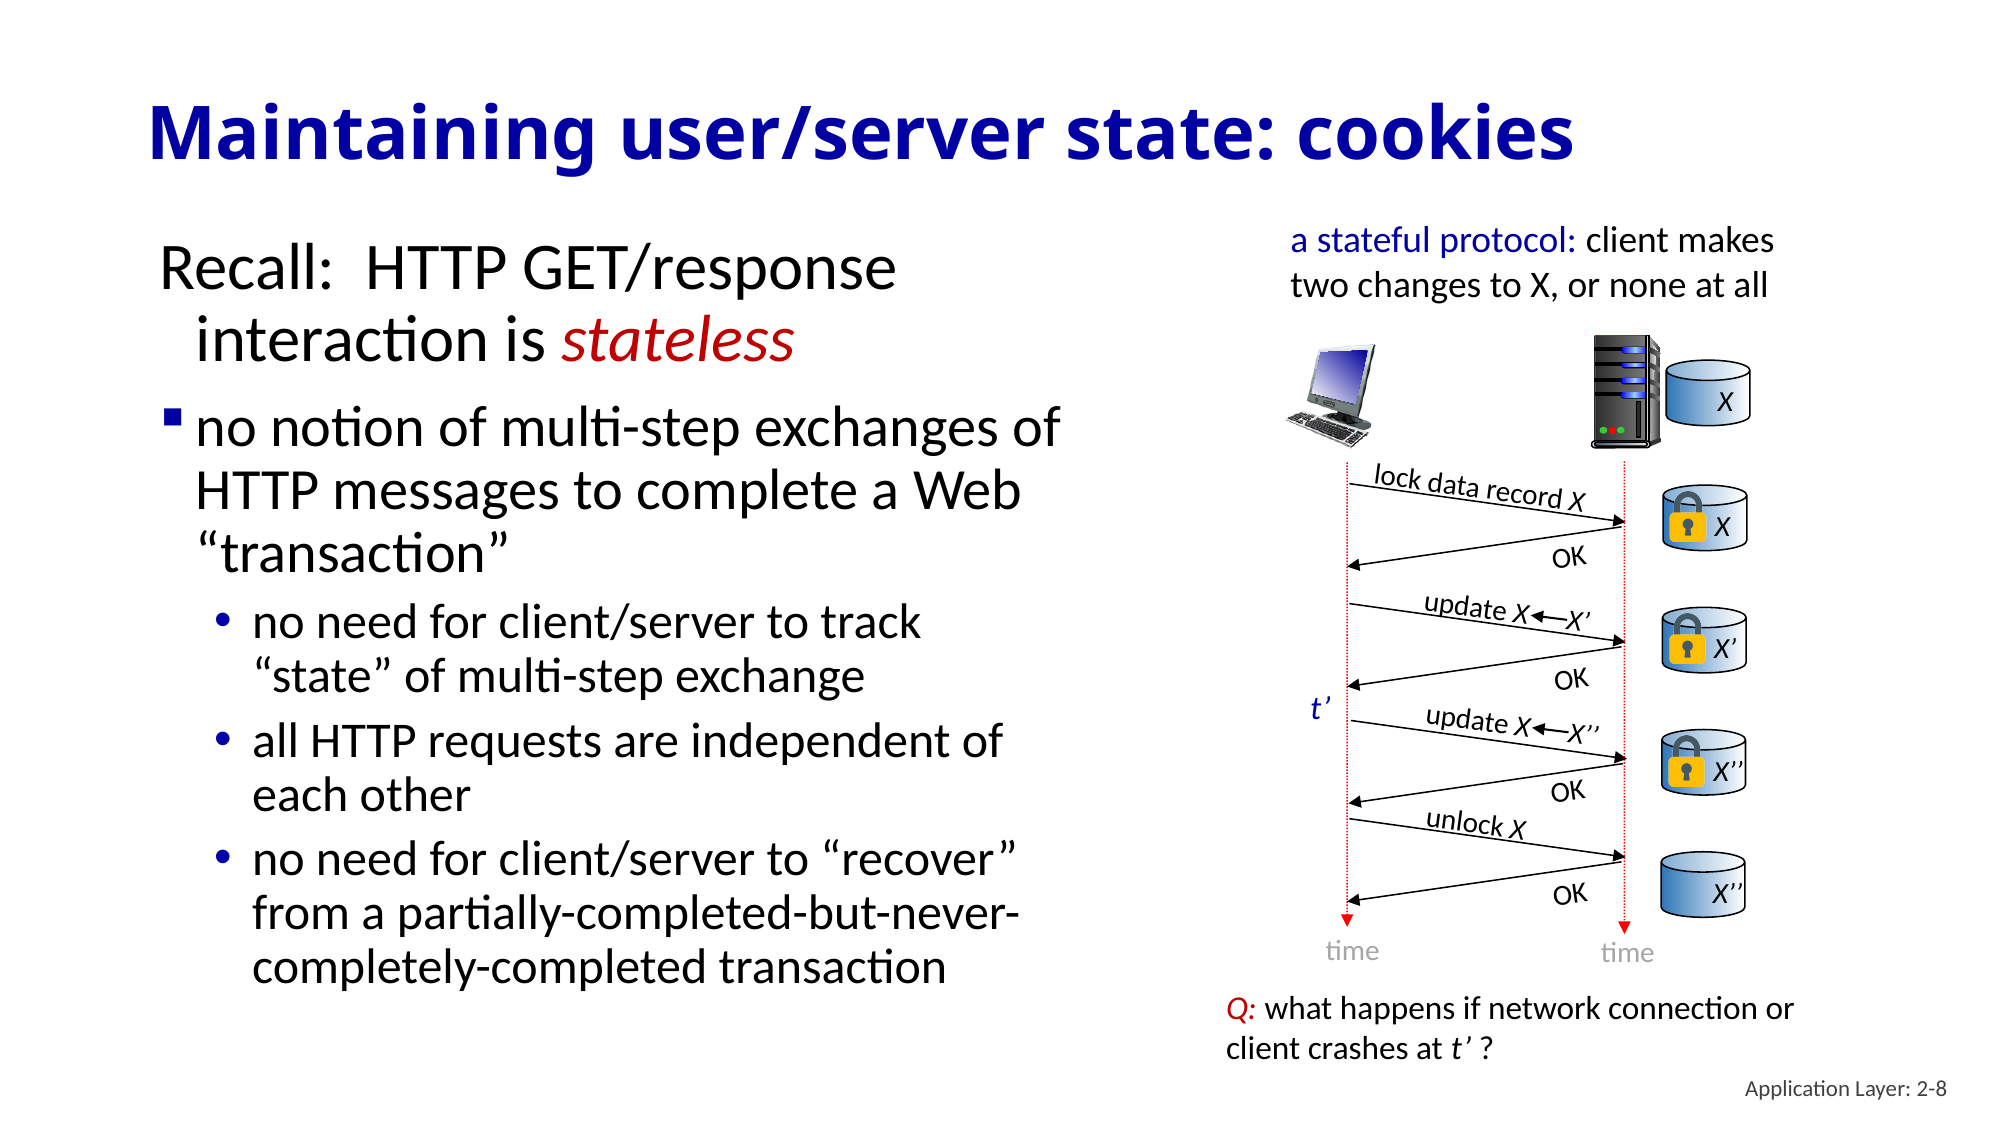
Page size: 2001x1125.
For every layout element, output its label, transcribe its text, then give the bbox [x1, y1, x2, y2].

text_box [1346, 646, 1622, 703]
text_box [1666, 360, 1750, 426]
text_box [1661, 729, 1759, 796]
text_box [1349, 800, 1626, 858]
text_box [1346, 526, 1622, 581]
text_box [1591, 335, 1662, 448]
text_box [1661, 851, 1781, 918]
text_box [1662, 485, 1749, 551]
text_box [1350, 698, 1628, 759]
text_box Q: what happens if network connection or client crashes at t’ ? [1211, 979, 1887, 1074]
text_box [1662, 607, 1760, 673]
text_box [1618, 919, 1631, 926]
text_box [1349, 462, 1626, 523]
text_box time [1310, 929, 1395, 974]
slide_number Application Layer: 2-8 [1512, 1056, 1963, 1117]
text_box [1348, 763, 1623, 814]
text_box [1263, 339, 1378, 456]
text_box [1346, 861, 1622, 918]
text_box [1666, 360, 1750, 380]
text_box [1340, 914, 1352, 927]
text_box time [1586, 926, 1670, 977]
text_box X [1703, 375, 1752, 425]
title Maintaining user/server state: cookies [131, 62, 1856, 209]
text_box Recall: HTTP GET/response interaction is stateless no notion of multi-step exchanges of HTTP messages to complete a Web “transaction” no need for client/server to track “state” of multi-step exchange all HTTP requests are independent of each other no need for client/server to “recover” from a partially-completed-but-never-completely-completed transaction [123, 224, 1088, 1018]
text_box a stateful protocol: client makes two changes to X, or none at all [1275, 207, 1825, 313]
text_box t’ [1295, 679, 1350, 734]
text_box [1349, 586, 1628, 643]
